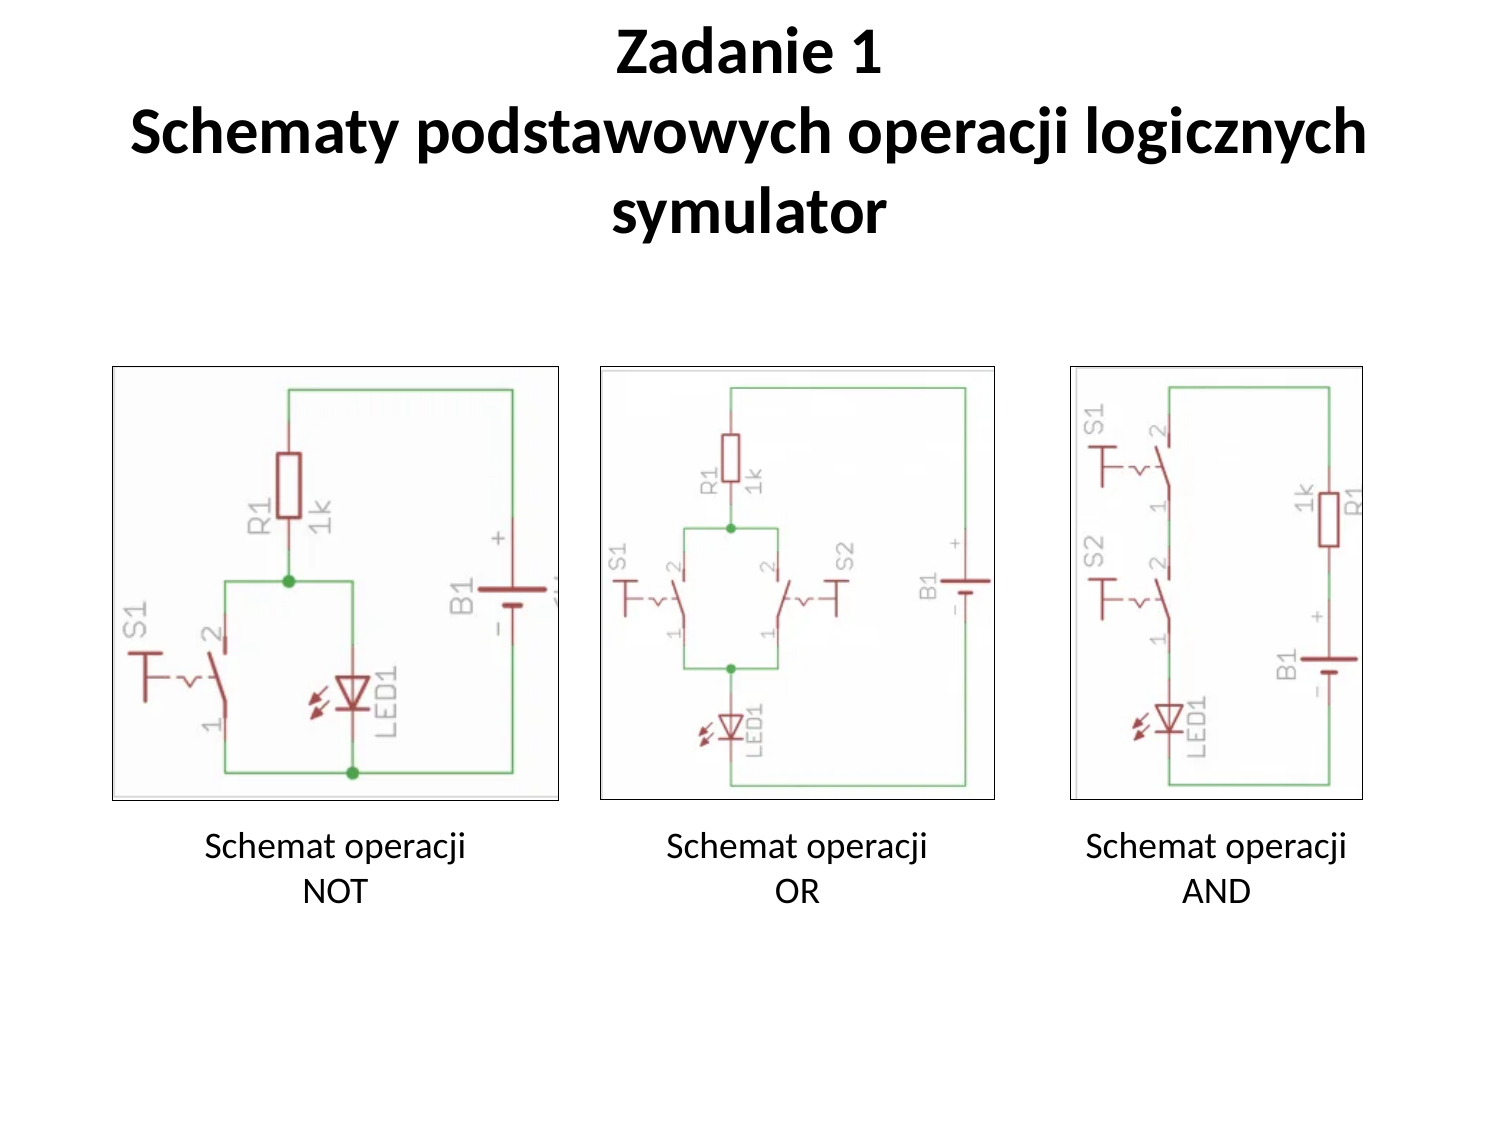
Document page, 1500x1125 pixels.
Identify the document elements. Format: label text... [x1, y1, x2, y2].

text_box Schemat operacji AND [1070, 813, 1363, 918]
text_box Schemat operacji OR [651, 813, 944, 918]
picture [600, 366, 995, 800]
text_box Schemat operacji NOT [189, 813, 482, 918]
picture [112, 366, 559, 801]
picture [1070, 366, 1363, 800]
text_box Zadanie 1 Schematy podstawowych operacji logicznych symulator [0, 0, 1500, 255]
